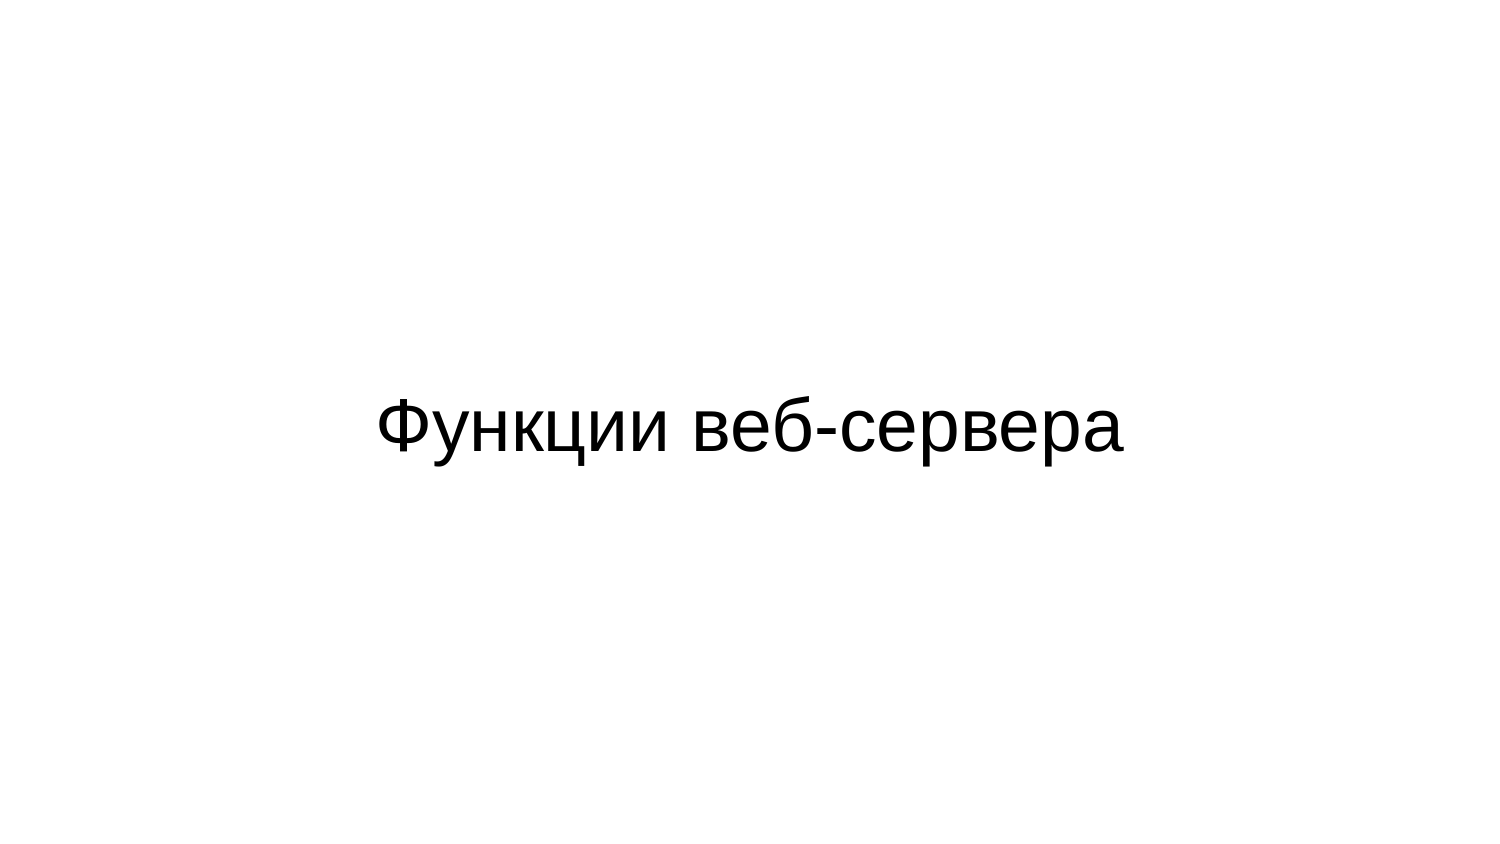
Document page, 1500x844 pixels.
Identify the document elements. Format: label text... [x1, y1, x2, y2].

title Функции веб-сервера [51, 352, 1449, 491]
